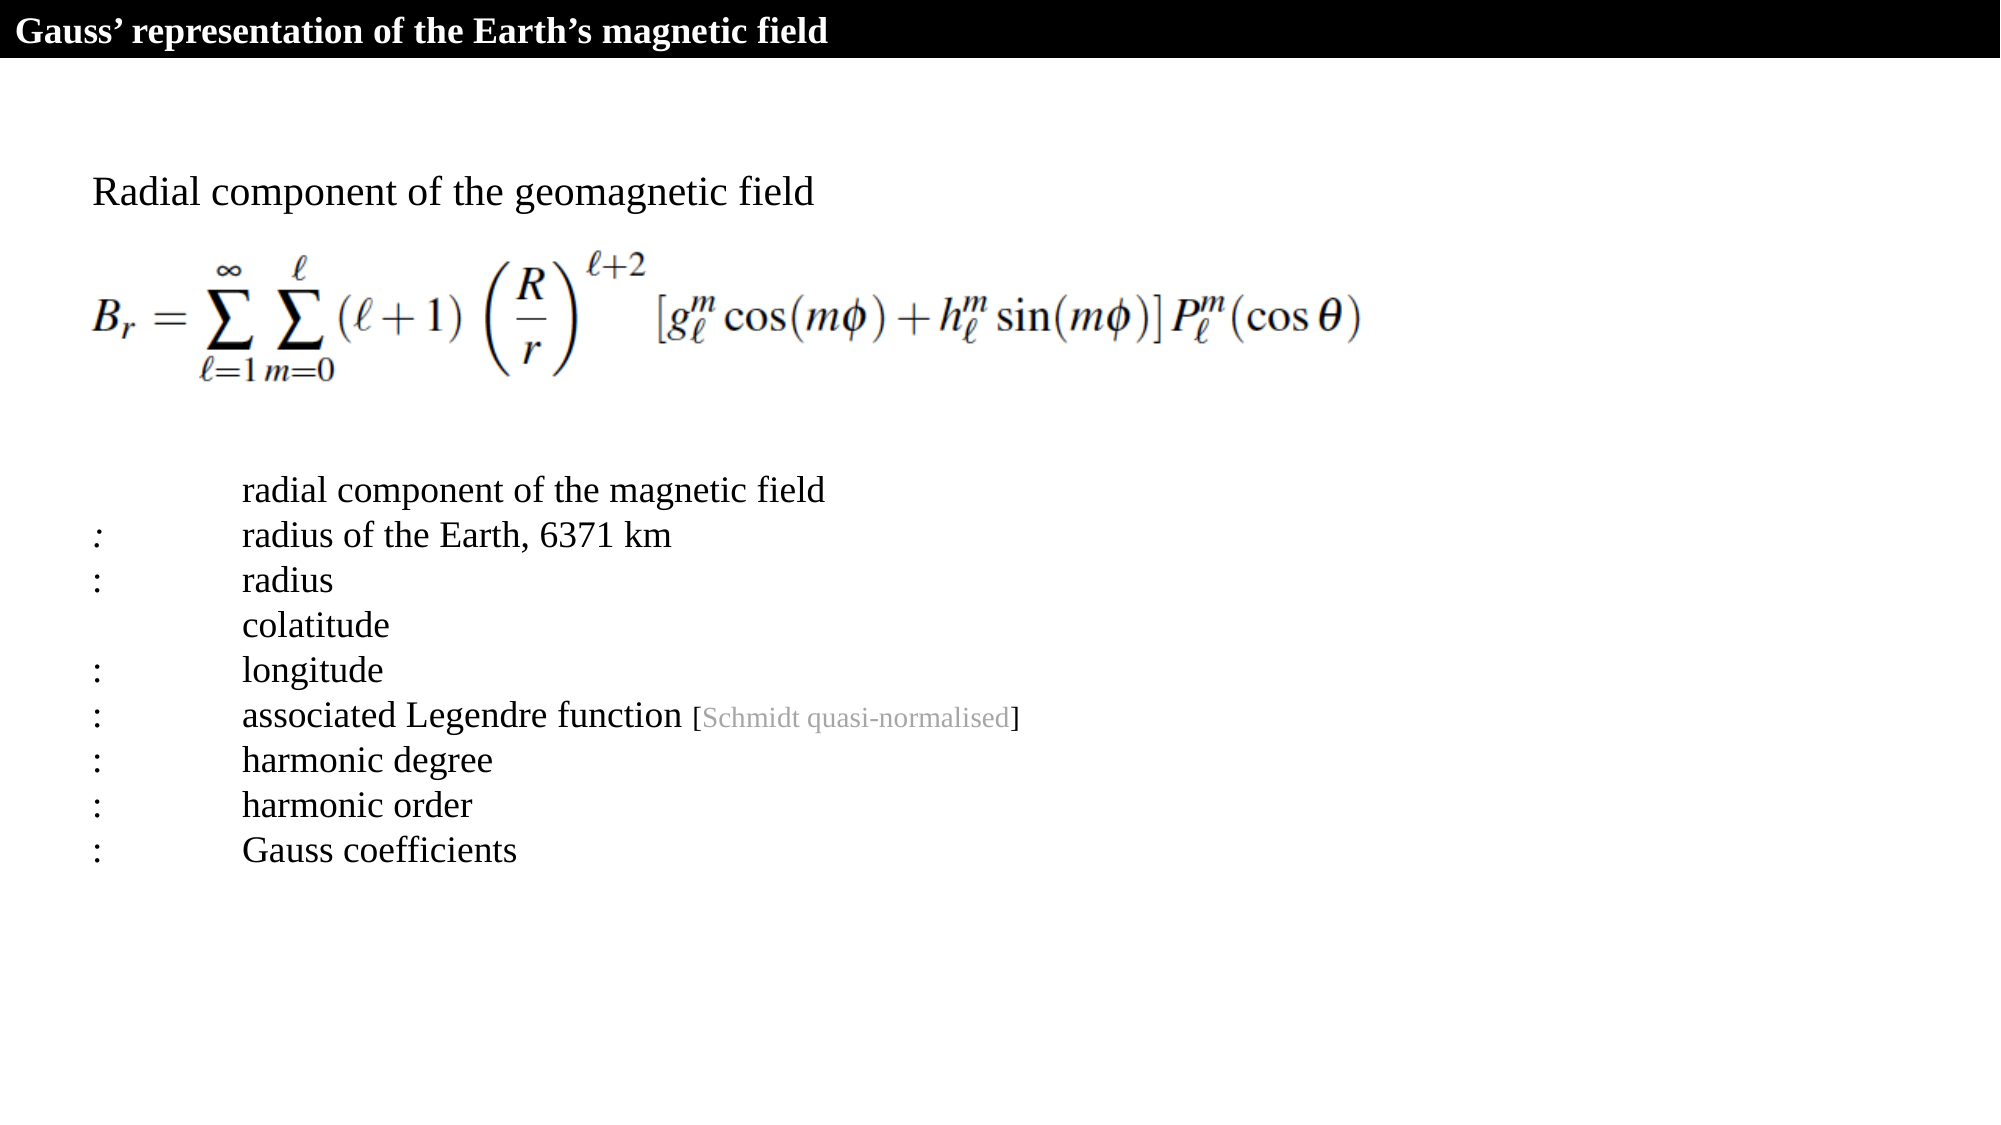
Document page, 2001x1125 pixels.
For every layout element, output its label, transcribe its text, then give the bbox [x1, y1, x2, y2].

text_box Gauss’ representation of the Earth’s magnetic field [0, 0, 2000, 58]
text_box Radial component of the geomagnetic field [77, 156, 874, 221]
picture [63, 224, 1367, 394]
